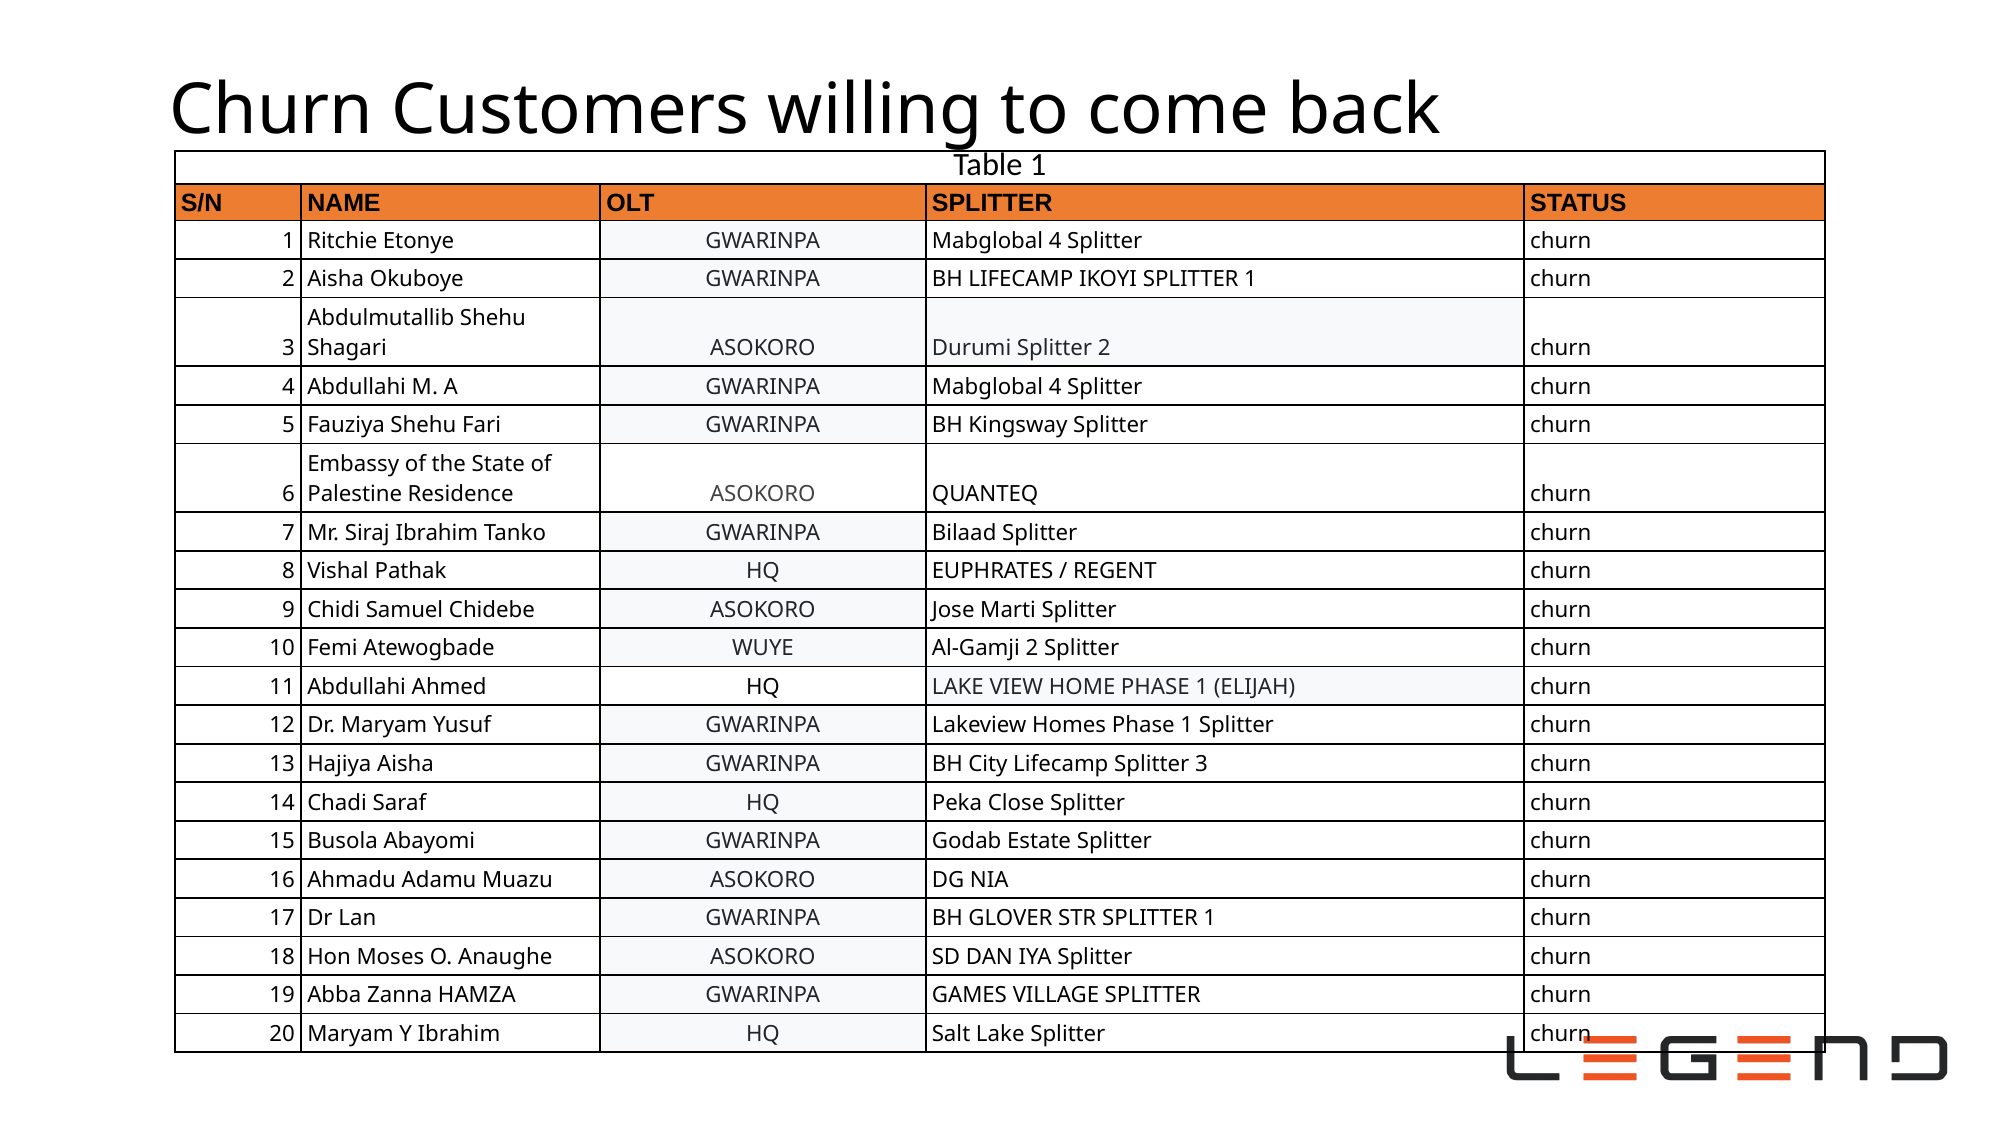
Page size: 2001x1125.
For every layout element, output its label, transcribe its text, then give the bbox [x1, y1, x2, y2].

table_cell LAKE VIEW HOME PHASE 1 (ELIJAH) [927, 667, 1523, 704]
table_cell 16 [176, 860, 300, 897]
table_cell GWARINPA [601, 513, 925, 550]
table_cell GWARINPA [601, 406, 925, 443]
table_cell churn [1525, 260, 1824, 297]
table_cell churn [1525, 629, 1824, 666]
table_cell Al-Gamji 2 Splitter [927, 629, 1523, 666]
table_cell Dr. Maryam Yusuf [302, 706, 599, 743]
table_cell 18 [176, 937, 300, 974]
table_cell Fauziya Shehu Fari [302, 406, 599, 443]
table_cell BH LIFECAMP IKOYI SPLITTER 1 [927, 260, 1523, 297]
table_cell Durumi Splitter 2 [927, 298, 1523, 365]
table_cell GWARINPA [601, 899, 925, 936]
table_cell HQ [601, 552, 925, 588]
table_cell 17 [176, 899, 300, 936]
table_cell churn [1525, 1014, 1824, 1051]
table_cell churn [1525, 590, 1824, 627]
table_cell BH GLOVER STR SPLITTER 1 [927, 899, 1523, 936]
table_cell churn [1525, 976, 1824, 1013]
table_cell QUANTEQ [927, 444, 1523, 511]
table_cell Abdulmutallib Shehu Shagari [302, 298, 599, 365]
table_cell 15 [176, 822, 300, 858]
table_cell GWARINPA [601, 367, 925, 404]
table_cell WUYE [601, 629, 925, 666]
table_cell ASOKORO [601, 298, 925, 365]
table_cell NAME [302, 185, 599, 220]
table_cell ASOKORO [601, 860, 925, 897]
table_cell Busola Abayomi [302, 822, 599, 858]
table_cell Vishal Pathak [302, 552, 599, 588]
table_header Table 1 [176, 152, 1824, 183]
table_cell 11 [176, 667, 300, 704]
table_cell ASOKORO [601, 590, 925, 627]
table_cell 3 [176, 298, 300, 365]
table_cell 7 [176, 513, 300, 550]
table_cell Maryam Y Ibrahim [302, 1014, 599, 1051]
table_cell BH Kingsway Splitter [927, 406, 1523, 443]
table_cell GWARINPA [601, 221, 925, 258]
table_cell churn [1525, 667, 1824, 704]
table_cell churn [1525, 513, 1824, 550]
table_cell Ahmadu Adamu Muazu [302, 860, 599, 897]
table_cell Jose Marti Splitter [927, 590, 1523, 627]
table_cell 6 [176, 444, 300, 511]
table_cell churn [1525, 298, 1824, 365]
table_cell Embassy of the State of Palestine Residence [302, 444, 599, 511]
table_cell ASOKORO [601, 444, 925, 511]
table_cell 8 [176, 552, 300, 588]
table_cell Dr Lan [302, 899, 599, 936]
table_cell GAMES VILLAGE SPLITTER [927, 976, 1523, 1013]
table_cell churn [1525, 822, 1824, 858]
table_cell Peka Close Splitter [927, 783, 1523, 820]
table_cell Lakeview Homes Phase 1 Splitter [927, 706, 1523, 743]
table_cell 2 [176, 260, 300, 297]
table_cell BH City Lifecamp Splitter 3 [927, 745, 1523, 781]
table_cell Mr. Siraj Ibrahim Tanko [302, 513, 599, 550]
table_cell 13 [176, 745, 300, 781]
table_cell SPLITTER [927, 185, 1523, 220]
table_cell S/N [176, 185, 300, 220]
table_cell 14 [176, 783, 300, 820]
table_cell Mabglobal 4 Splitter [927, 367, 1523, 404]
table_cell HQ [601, 1014, 925, 1051]
table_cell Godab Estate Splitter [927, 822, 1523, 858]
table_cell churn [1525, 860, 1824, 897]
table_cell SD DAN IYA Splitter [927, 937, 1523, 974]
table_cell GWARINPA [601, 706, 925, 743]
table_cell churn [1525, 783, 1824, 820]
table_cell churn [1525, 745, 1824, 781]
table_cell 12 [176, 706, 300, 743]
table_cell HQ [601, 667, 925, 704]
title Churn Customers willing to come back [161, 59, 1864, 163]
table_cell churn [1525, 899, 1824, 936]
table_cell GWARINPA [601, 976, 925, 1013]
table_cell DG NIA [927, 860, 1523, 897]
table_cell Hajiya Aisha [302, 745, 599, 781]
table_cell churn [1525, 444, 1824, 511]
table_cell 19 [176, 976, 300, 1013]
table_cell churn [1525, 221, 1824, 258]
table_cell 10 [176, 629, 300, 666]
table_cell Ritchie Etonye [302, 221, 599, 258]
table_cell GWARINPA [601, 260, 925, 297]
table_cell churn [1525, 367, 1824, 404]
table_cell OLT [601, 185, 925, 220]
table_cell churn [1525, 937, 1824, 974]
table_cell Salt Lake Splitter [927, 1014, 1523, 1051]
table_cell STATUS [1525, 185, 1824, 220]
table_cell churn [1525, 706, 1824, 743]
table_cell Mabglobal 4 Splitter [927, 221, 1523, 258]
table_cell HQ [601, 783, 925, 820]
table_cell Femi Atewogbade [302, 629, 599, 666]
table_cell 4 [176, 367, 300, 404]
table_cell churn [1525, 406, 1824, 443]
table_cell Abdullahi M. A [302, 367, 599, 404]
table_cell Hon Moses O. Anaughe [302, 937, 599, 974]
table_cell ASOKORO [601, 937, 925, 974]
table_cell Aisha Okuboye [302, 260, 599, 297]
table_cell Chidi Samuel Chidebe [302, 590, 599, 627]
table_cell 1 [176, 221, 300, 258]
table_cell Chadi Saraf [302, 783, 599, 820]
table_cell Abba Zanna HAMZA [302, 976, 599, 1013]
table_cell churn [1525, 552, 1824, 588]
table_cell EUPHRATES / REGENT [927, 552, 1523, 588]
table_cell GWARINPA [601, 822, 925, 858]
table_cell 20 [176, 1014, 300, 1051]
picture [1453, 987, 2000, 1125]
table_cell Bilaad Splitter [927, 513, 1523, 550]
table_cell Abdullahi Ahmed [302, 667, 599, 704]
table_cell GWARINPA [601, 745, 925, 781]
table_cell 5 [176, 406, 300, 443]
table_cell 9 [176, 590, 300, 627]
